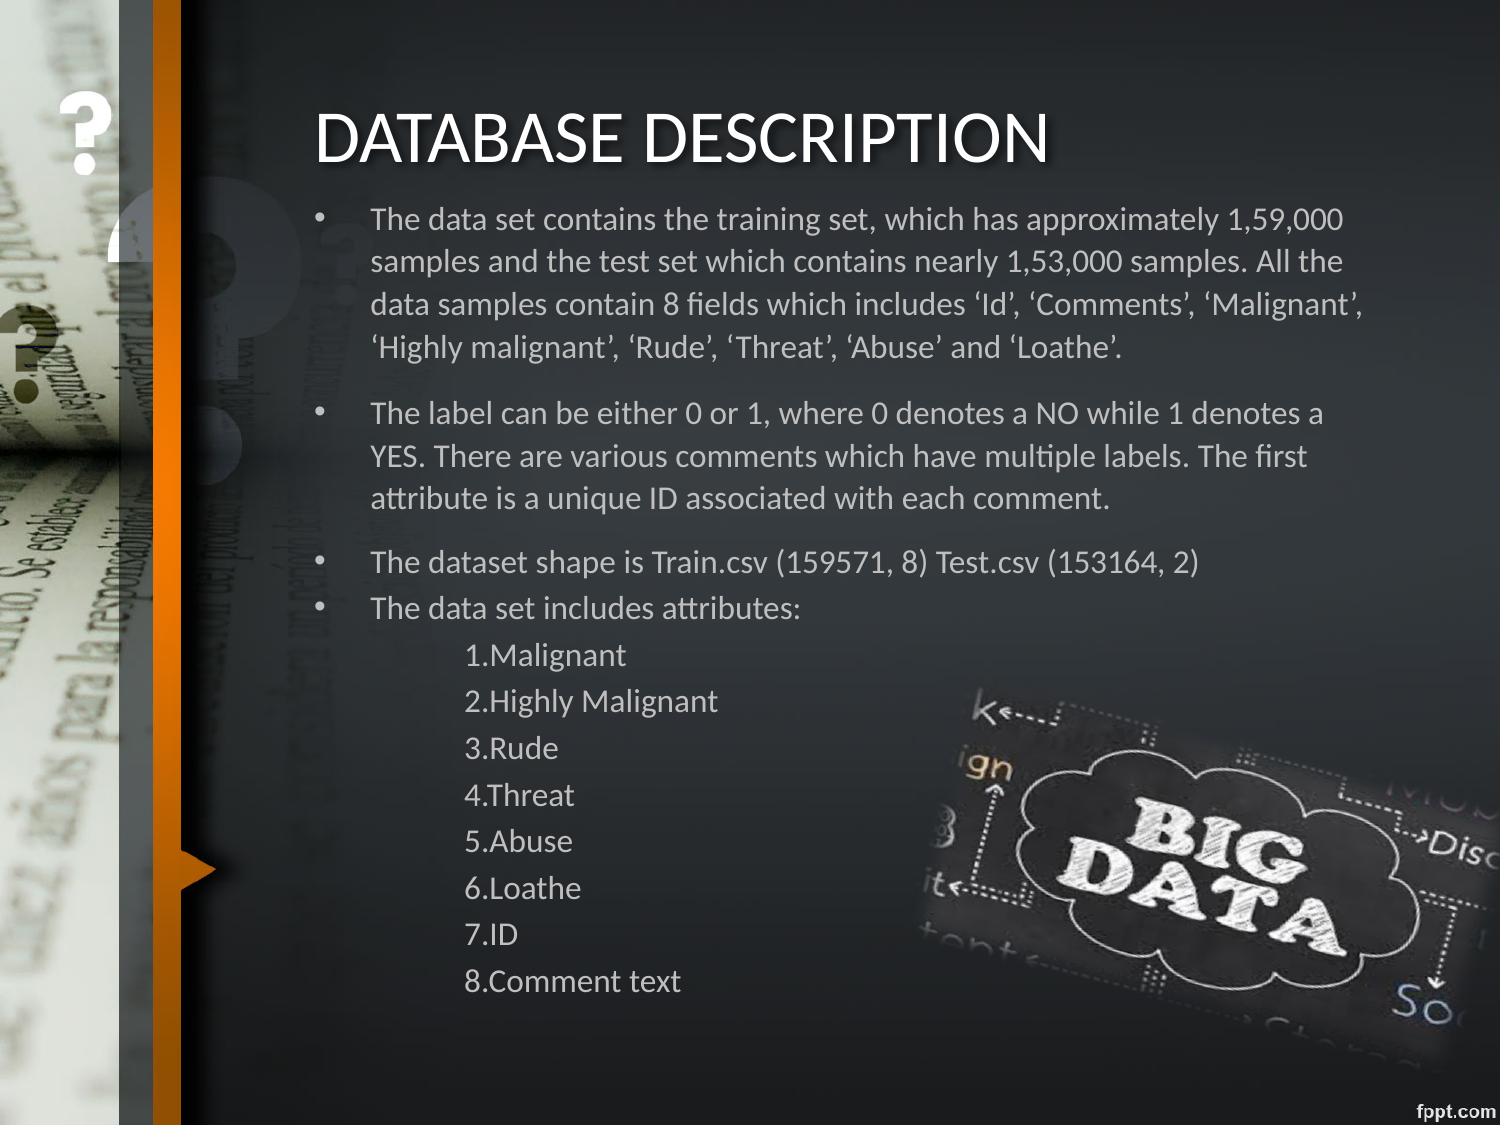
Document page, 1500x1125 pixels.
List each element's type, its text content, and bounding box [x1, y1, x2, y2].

title DATABASE DESCRIPTION [299, 61, 1402, 186]
picture [0, 0, 1500, 1125]
list The data set contains the training set, which has approximately 1,59,000 samples and the test set which contains nearly 1,53,000 samples. All the data samples contain 8 fields which includes ‘Id’, ‘Comments’, ‘Malignant’, ‘Highly malignant’, ‘Rude’, ‘Threat’, ‘Abuse’ and ‘Loathe’. The label can be either 0 or 1, where 0 denotes a NO while 1 denotes a YES. There are various comments which have multiple labels. The first attribute is a unique ID associated with each comment. The dataset shape is Train.csv (159571, 8) Test.csv (153164, 2) The data set includes attributes: 1.Malignant 2.Highly Malignant 3.Rude 4.Threat 5.Abuse 6.Loathe 7.ID 8.Comment text [299, 186, 1402, 1014]
